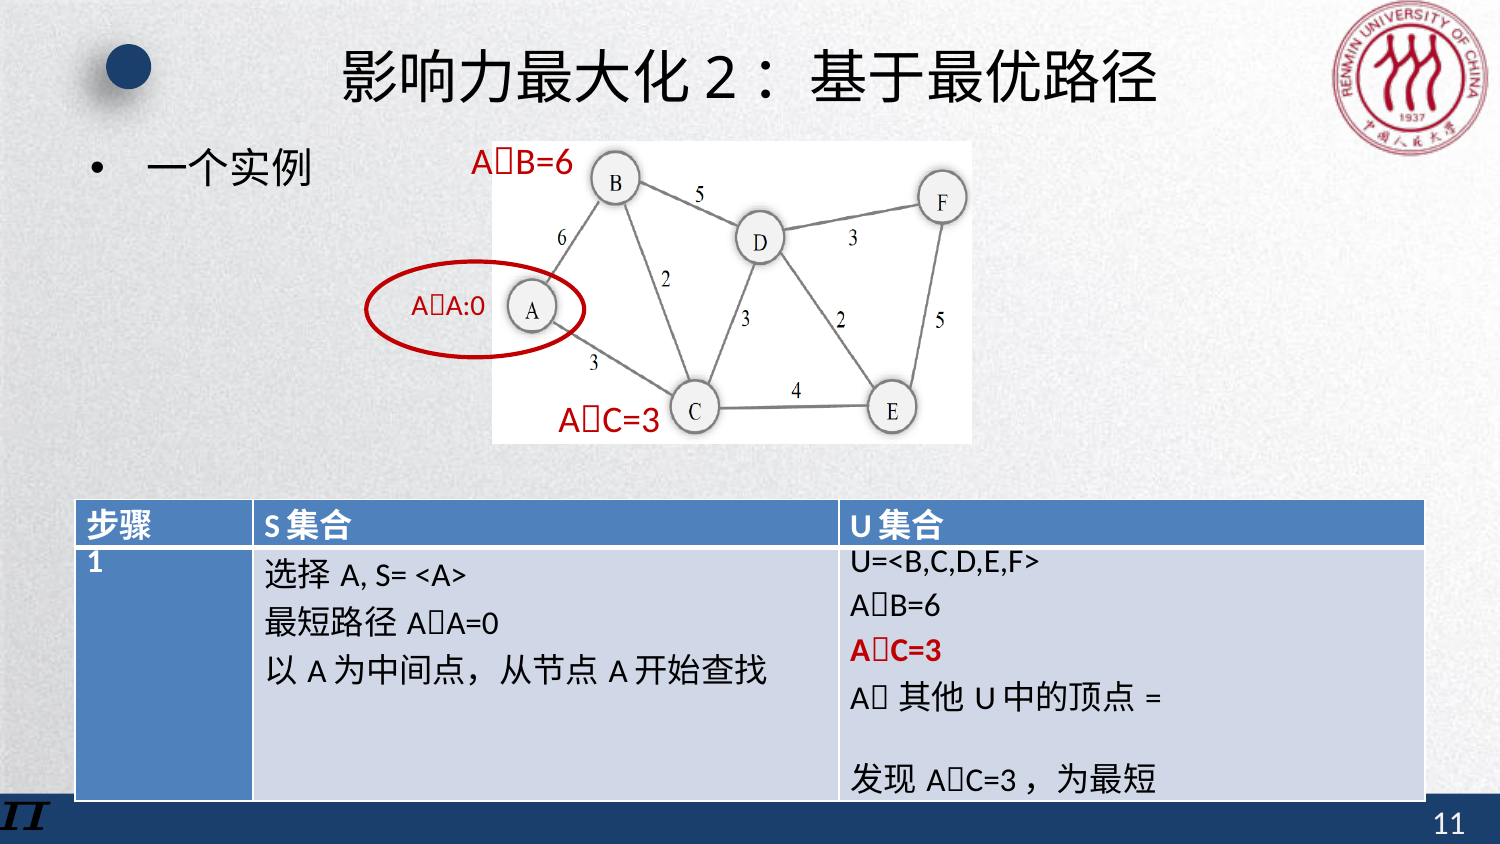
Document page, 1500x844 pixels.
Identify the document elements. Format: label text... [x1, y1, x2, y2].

text_box AA:0 [396, 279, 486, 329]
text_box AB=6 [456, 129, 589, 190]
text_box [364, 259, 486, 360]
list 一个实例 [75, 134, 1425, 499]
picture [0, 0, 1500, 793]
picture [491, 141, 972, 444]
title 影响力最大化2：基于最优路径 [75, 33, 1425, 116]
